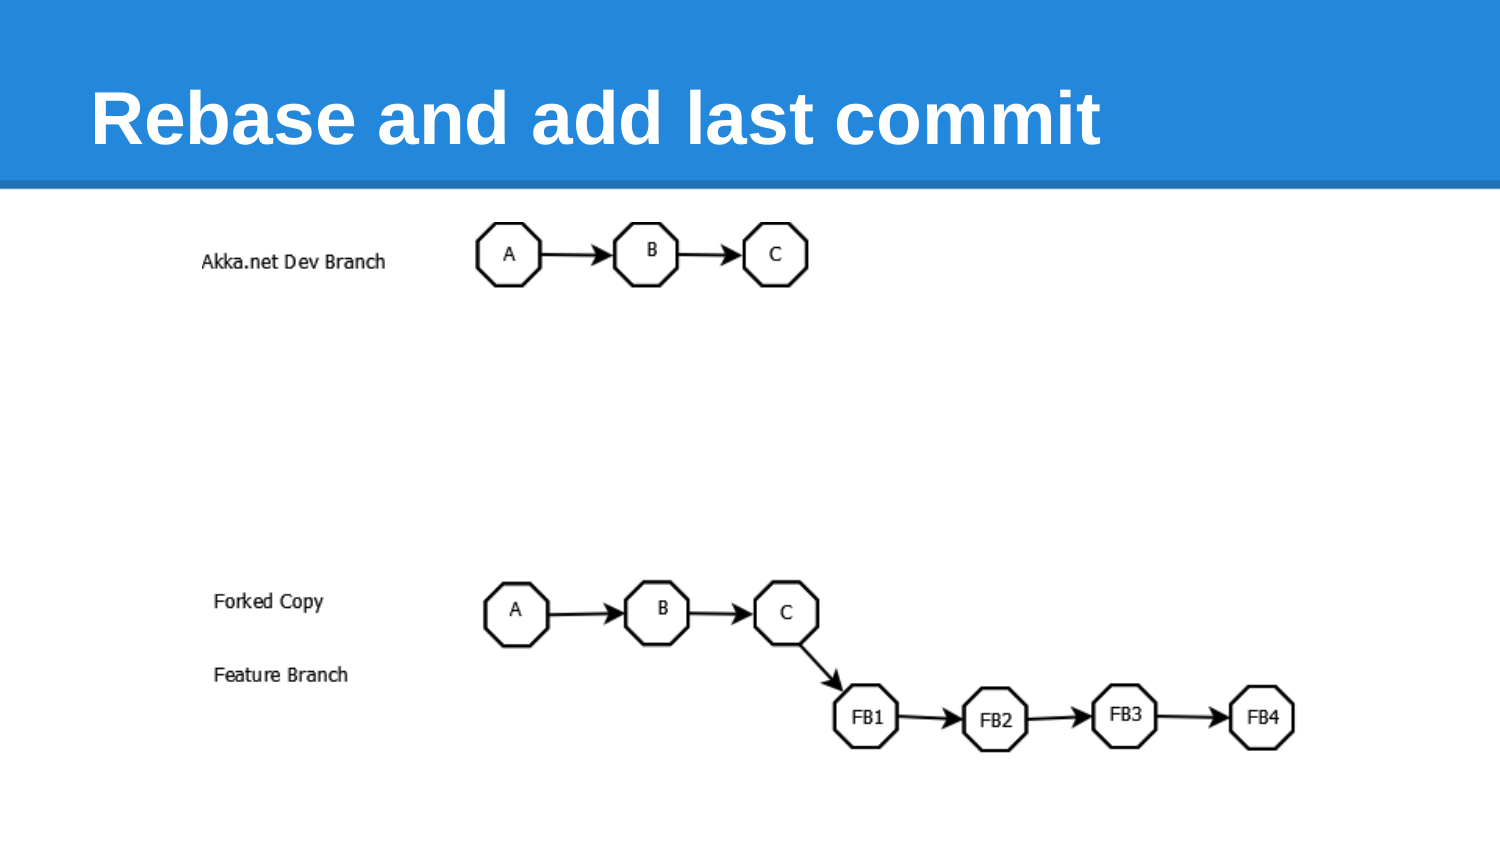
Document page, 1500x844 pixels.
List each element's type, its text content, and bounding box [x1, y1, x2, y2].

picture [202, 222, 1298, 754]
title Rebase and add last commit [75, 33, 1425, 175]
